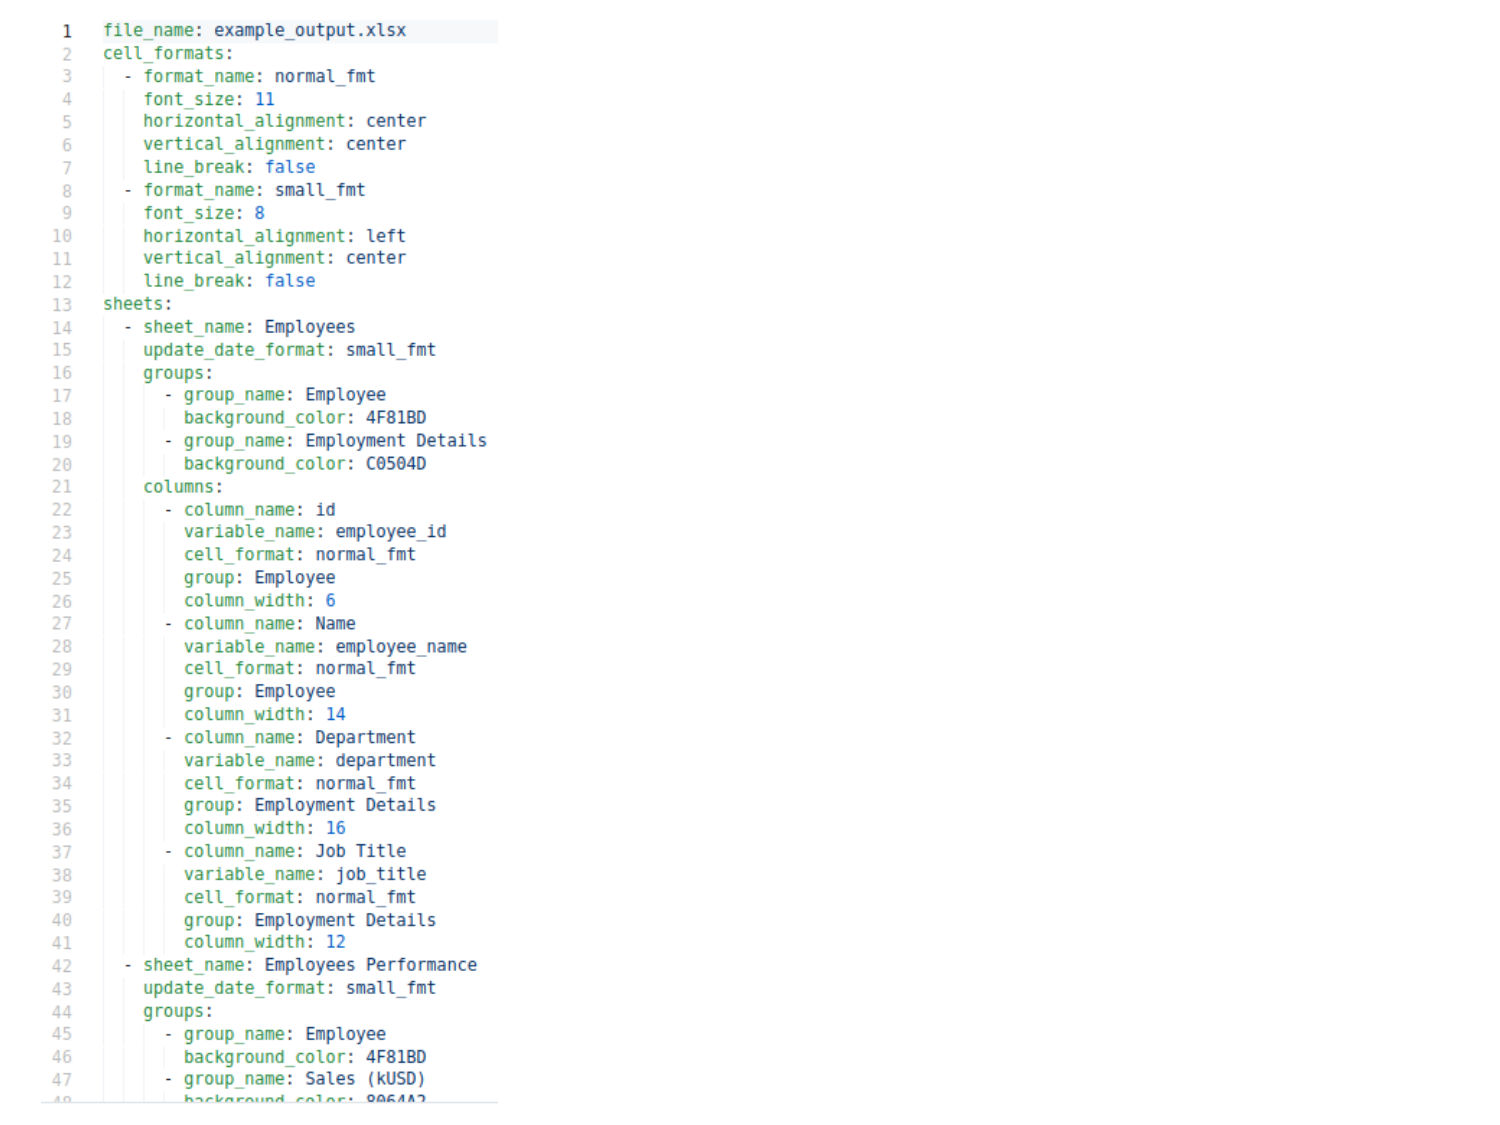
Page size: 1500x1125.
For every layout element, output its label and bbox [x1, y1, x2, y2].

picture [40, 18, 498, 1116]
